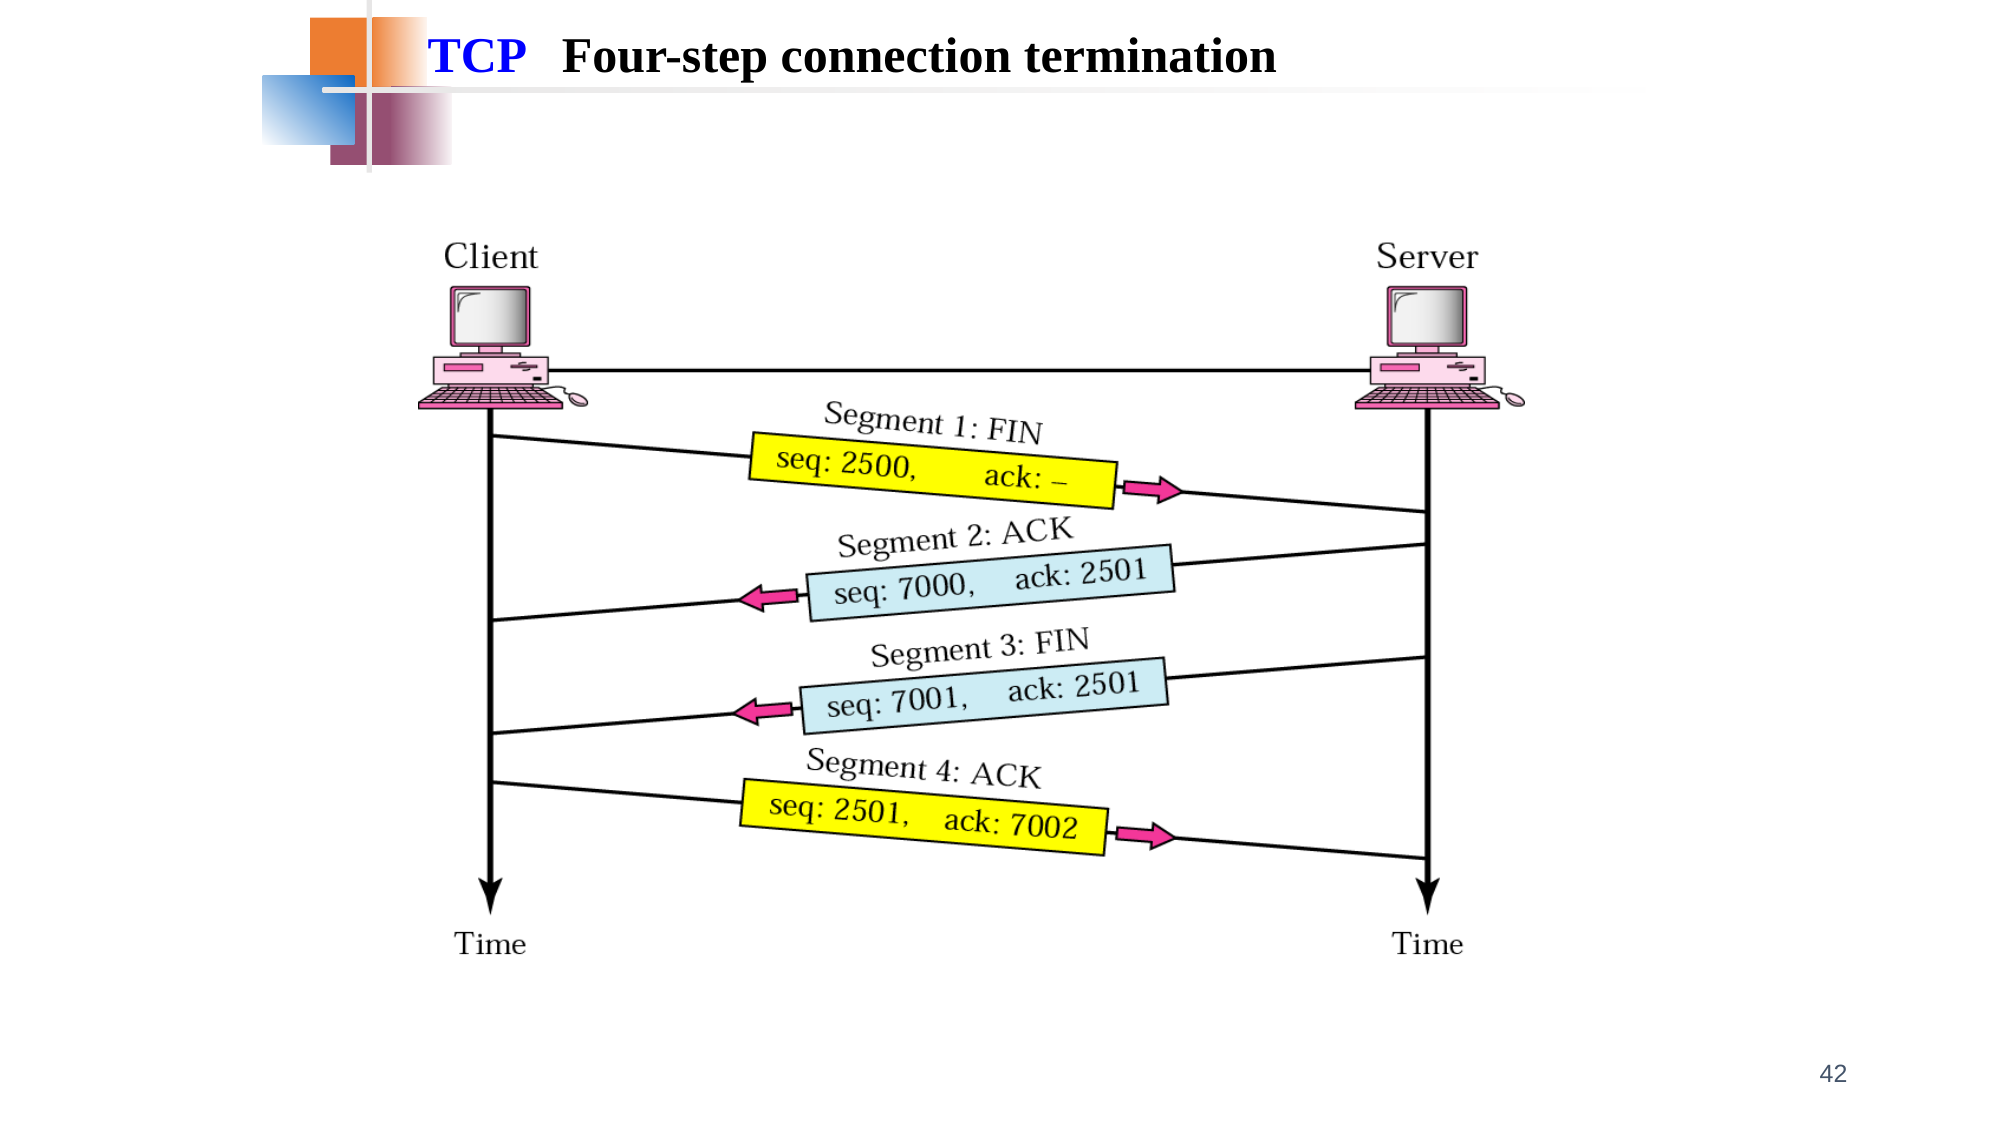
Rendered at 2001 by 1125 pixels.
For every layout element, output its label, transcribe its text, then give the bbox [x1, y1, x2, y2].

text_box [322, 87, 1673, 93]
text_box [366, 0, 372, 87]
text_box [366, 93, 372, 173]
text_box [372, 17, 427, 86]
text_box [330, 93, 366, 165]
picture [417, 235, 1526, 963]
slide_number ‹#› [1412, 1042, 1863, 1103]
text_box [310, 17, 366, 86]
text_box [372, 93, 391, 165]
text_box [262, 75, 355, 145]
text_box TCP Four-step connection termination [412, 14, 1613, 87]
text_box [391, 93, 452, 165]
